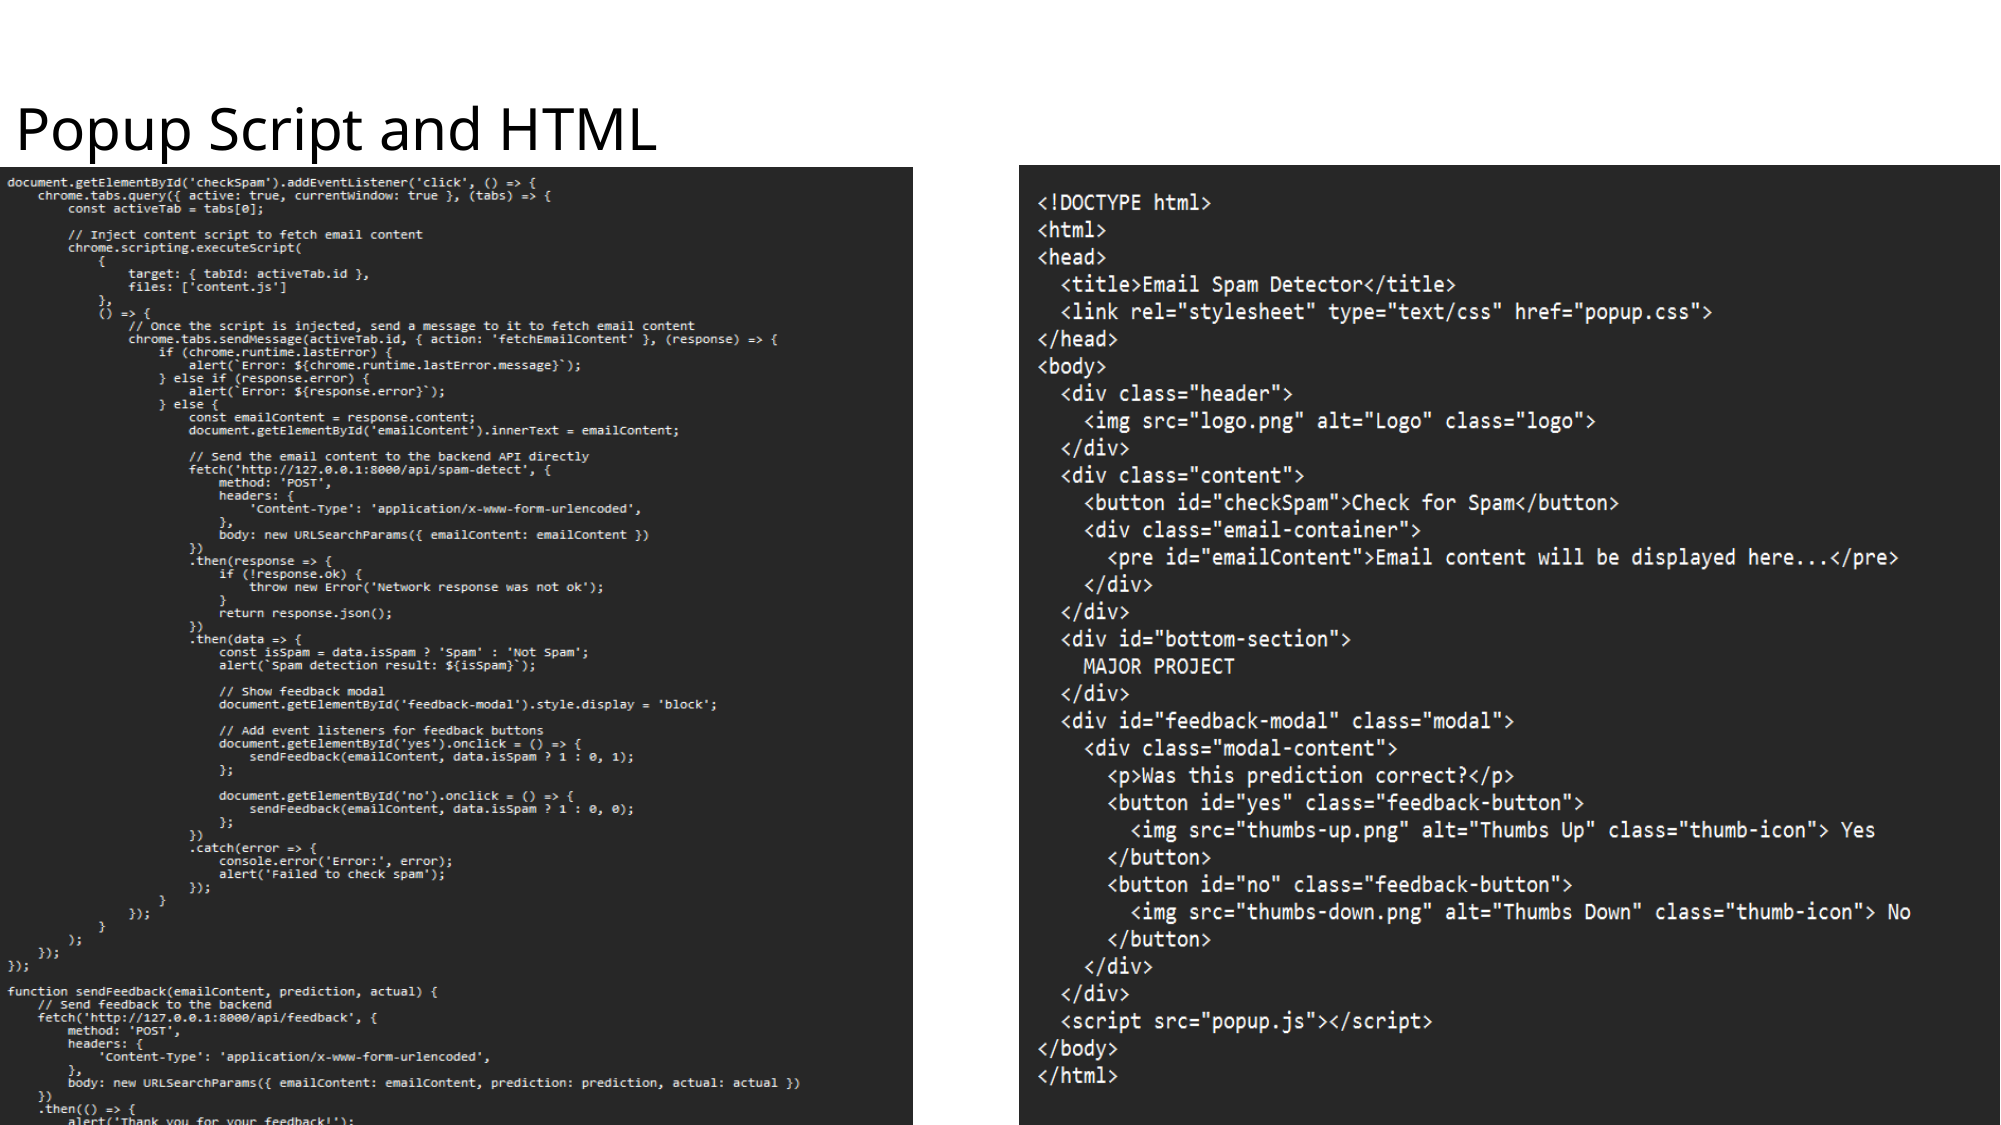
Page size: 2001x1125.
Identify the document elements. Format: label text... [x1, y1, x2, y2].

picture [1019, 165, 2000, 1125]
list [3, 170, 911, 1123]
title Popup Script and HTML [0, 0, 1650, 264]
